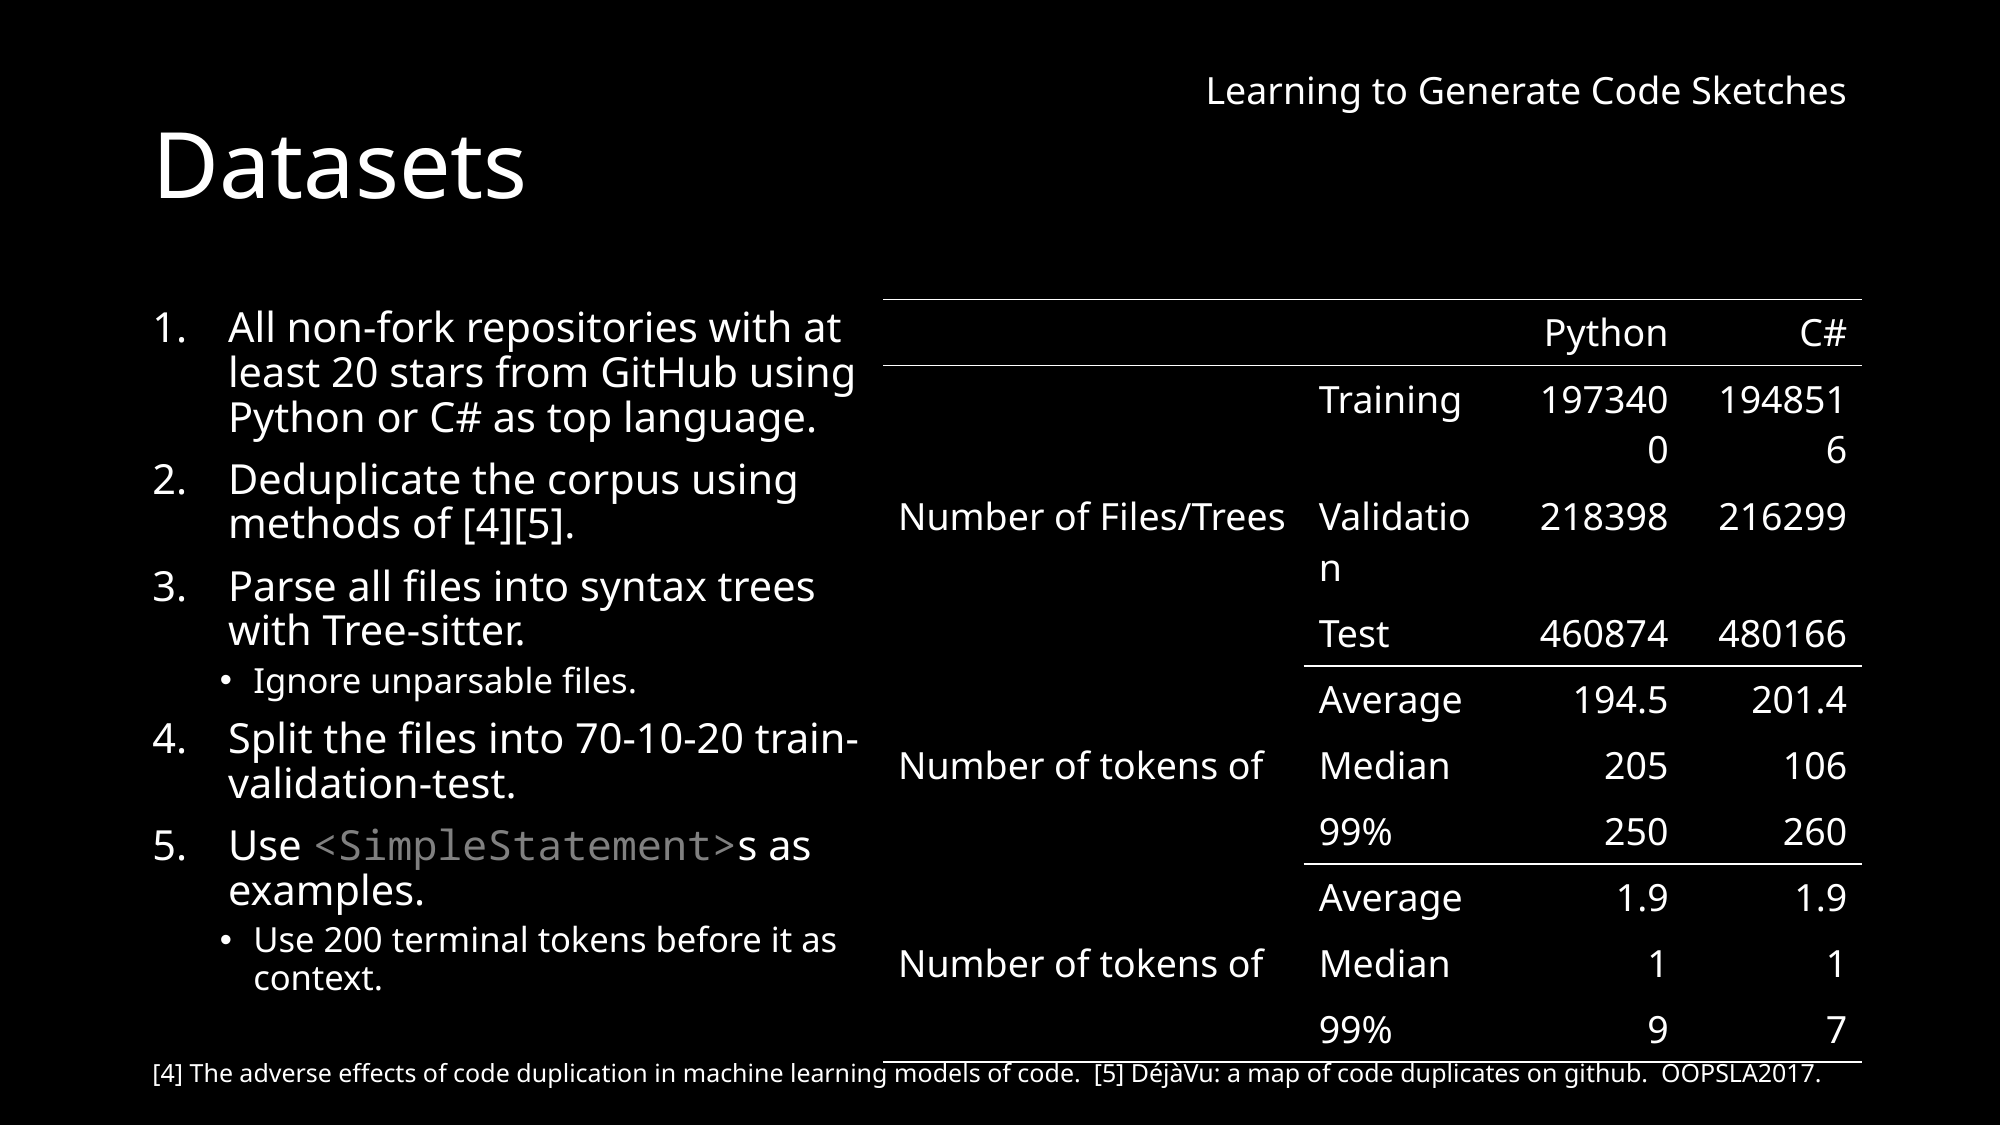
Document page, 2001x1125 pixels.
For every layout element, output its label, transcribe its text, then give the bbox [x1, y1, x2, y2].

footer [4] The adverse effects of code duplication in machine learning models of code. [5] DéjàVu: a map of code duplicates on github. OOPSLA2017. [137, 1042, 1863, 1103]
list All non-fork repositories with at least 20 stars from GitHub using Python or C# as top language. Deduplicate the corpus using methods of [4][5]. Parse all files into syntax trees with Tree-sitter. Ignore unparsable files. Split the files into 70-10-20 train-validation-test. Use <SimpleStatement>s as examples. Use 200 terminal tokens before it as context. [137, 299, 883, 1014]
title Datasets [137, 59, 1863, 278]
